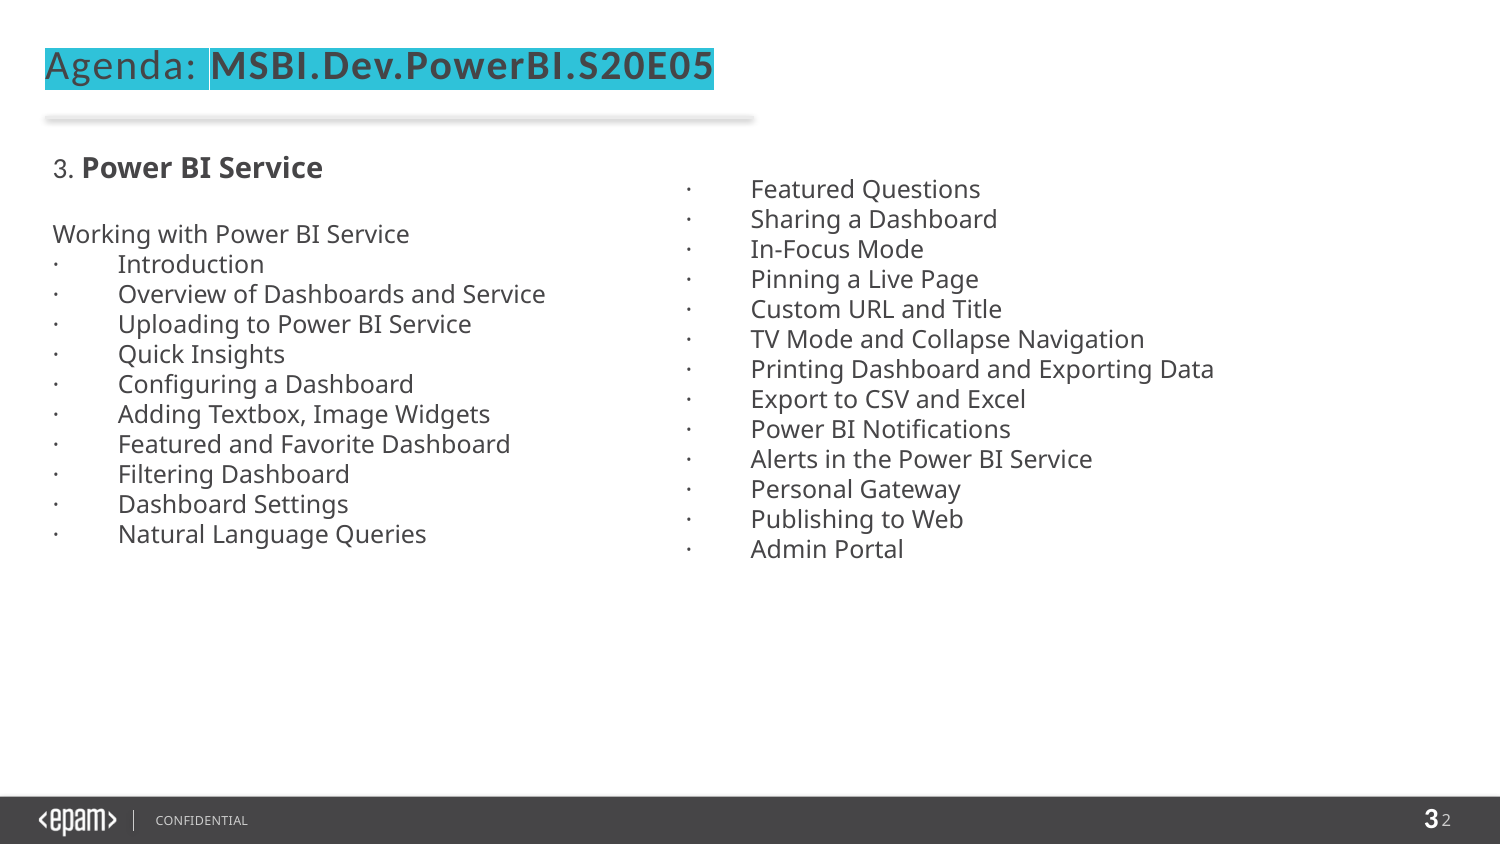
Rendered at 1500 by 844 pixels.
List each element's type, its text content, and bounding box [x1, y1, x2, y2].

picture [38, 808, 117, 837]
text_box · Featured Questions · Sharing a Dashboard · In-Focus Mode · Pinning a Live Page · Custom URL and Title · TV Mode and Collapse Navigation · Printing Dashboard and Exporting Data · Export to CSV and Excel · Power BI Notifications · Alerts in the Power BI Service · Personal Gateway · Publishing to Web · Admin Portal [670, 166, 1303, 571]
text_box Agenda: MSBI.Dev.PowerBI.S20E05 [0, 37, 1500, 88]
text_box 3 [1228, 791, 1454, 844]
text_box 3. Power BI Service Working with Power BI Service · Introduction · Overview of Dashboards and Service · Uploading to Power BI Service · Quick Insights · Configuring a Dashboard · Adding Textbox, Image Widgets · Featured and Favorite Dashboard · Filtering Dashboard · Dashboard Settings · Natural Language Queries [37, 141, 646, 556]
